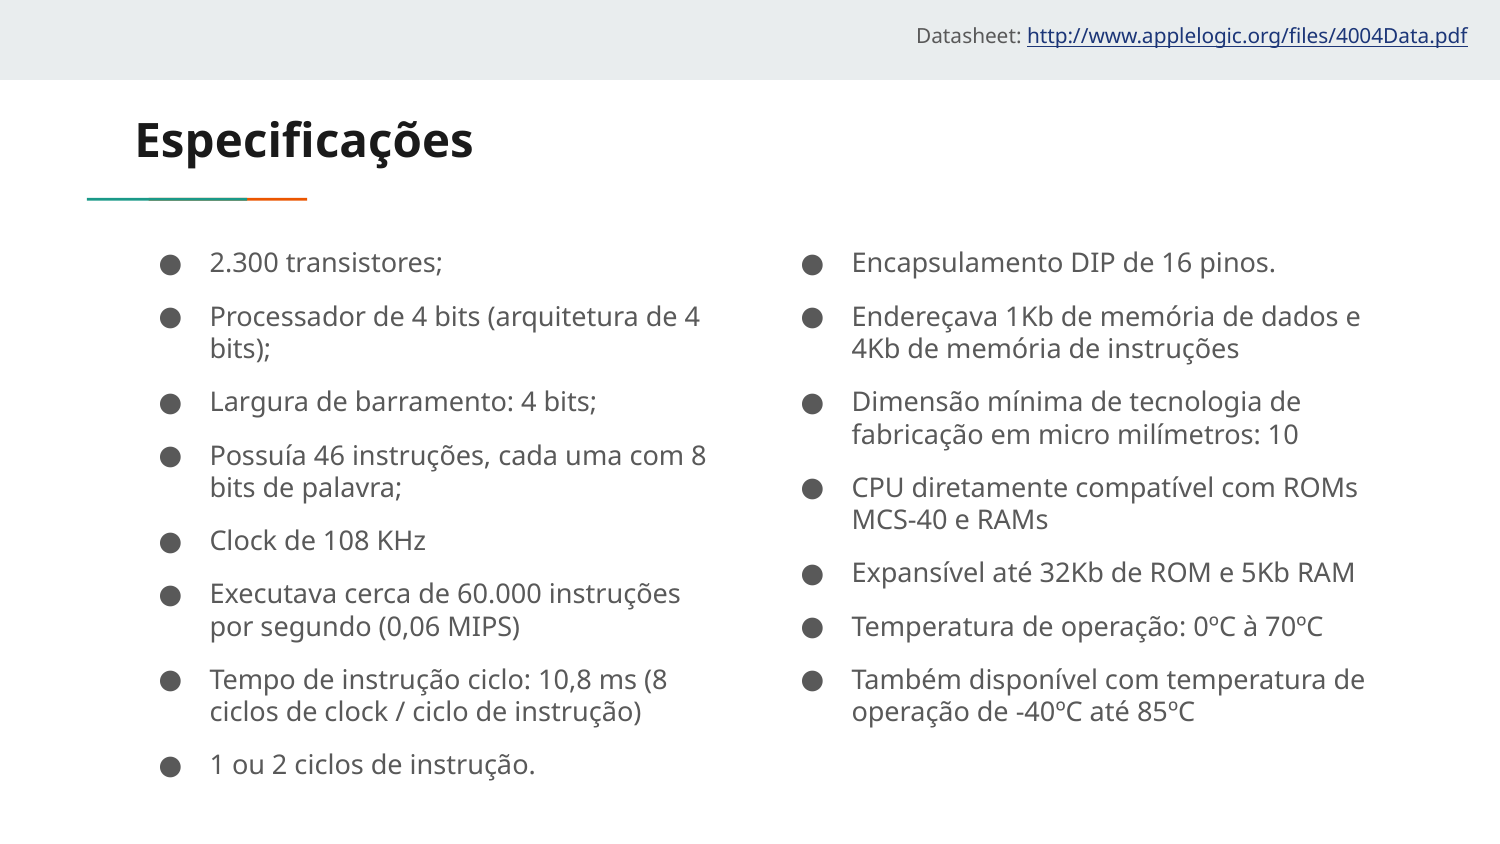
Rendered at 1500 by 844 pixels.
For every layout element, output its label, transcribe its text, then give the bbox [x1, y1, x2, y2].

list Encapsulamento DIP de 16 pinos. Endereçava 1Kb de memória de dados e 4Kb de memória de instruções Dimensão mínima de tecnologia de fabricação em micro milímetros: 10 CPU diretamente compatível com ROMs MCS-40 e RAMs Expansível até 32Kb de ROM e 5Kb RAM Temperatura de operação: 0ºC à 70ºC Também disponível com temperatura de operação de -40ºC até 85ºC [761, 231, 1381, 822]
list 2.300 transistores; Processador de 4 bits (arquitetura de 4 bits); Largura de barramento: 4 bits; Possuía 46 instruções, cada uma com 8 bits de palavra; Clock de 108 KHz Executava cerca de 60.000 instruções por segundo (0,06 MIPS) Tempo de instrução ciclo: 10,8 ms (8 ciclos de clock / ciclo de instrução) 1 ou 2 ciclos de instrução. [119, 231, 739, 822]
text_box Datasheet: http://www.applelogic.org/files/4004Data.pdf [893, 4, 1490, 67]
title Especificações [119, 95, 1381, 184]
